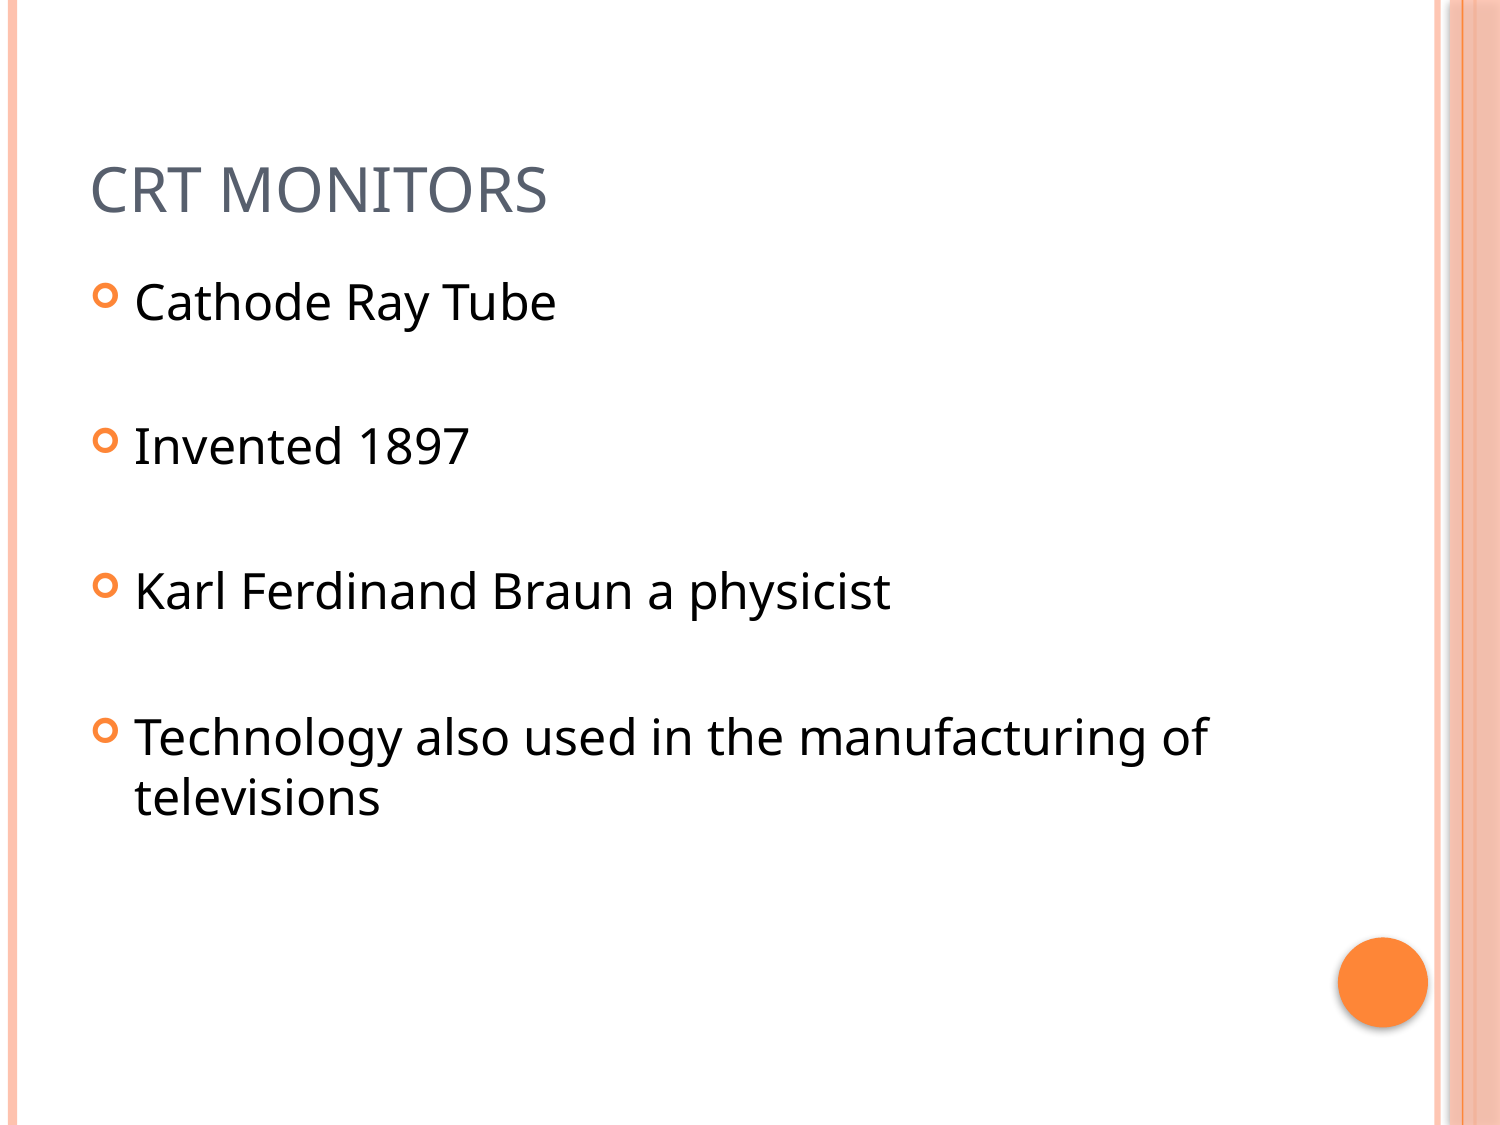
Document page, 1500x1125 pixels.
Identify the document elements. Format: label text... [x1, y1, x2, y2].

list Cathode Ray Tube Invented 1897 Karl Ferdinand Braun a physicist Technology also used in the manufacturing of televisions [75, 262, 1300, 1062]
title CRT Monitors [75, 45, 1300, 233]
